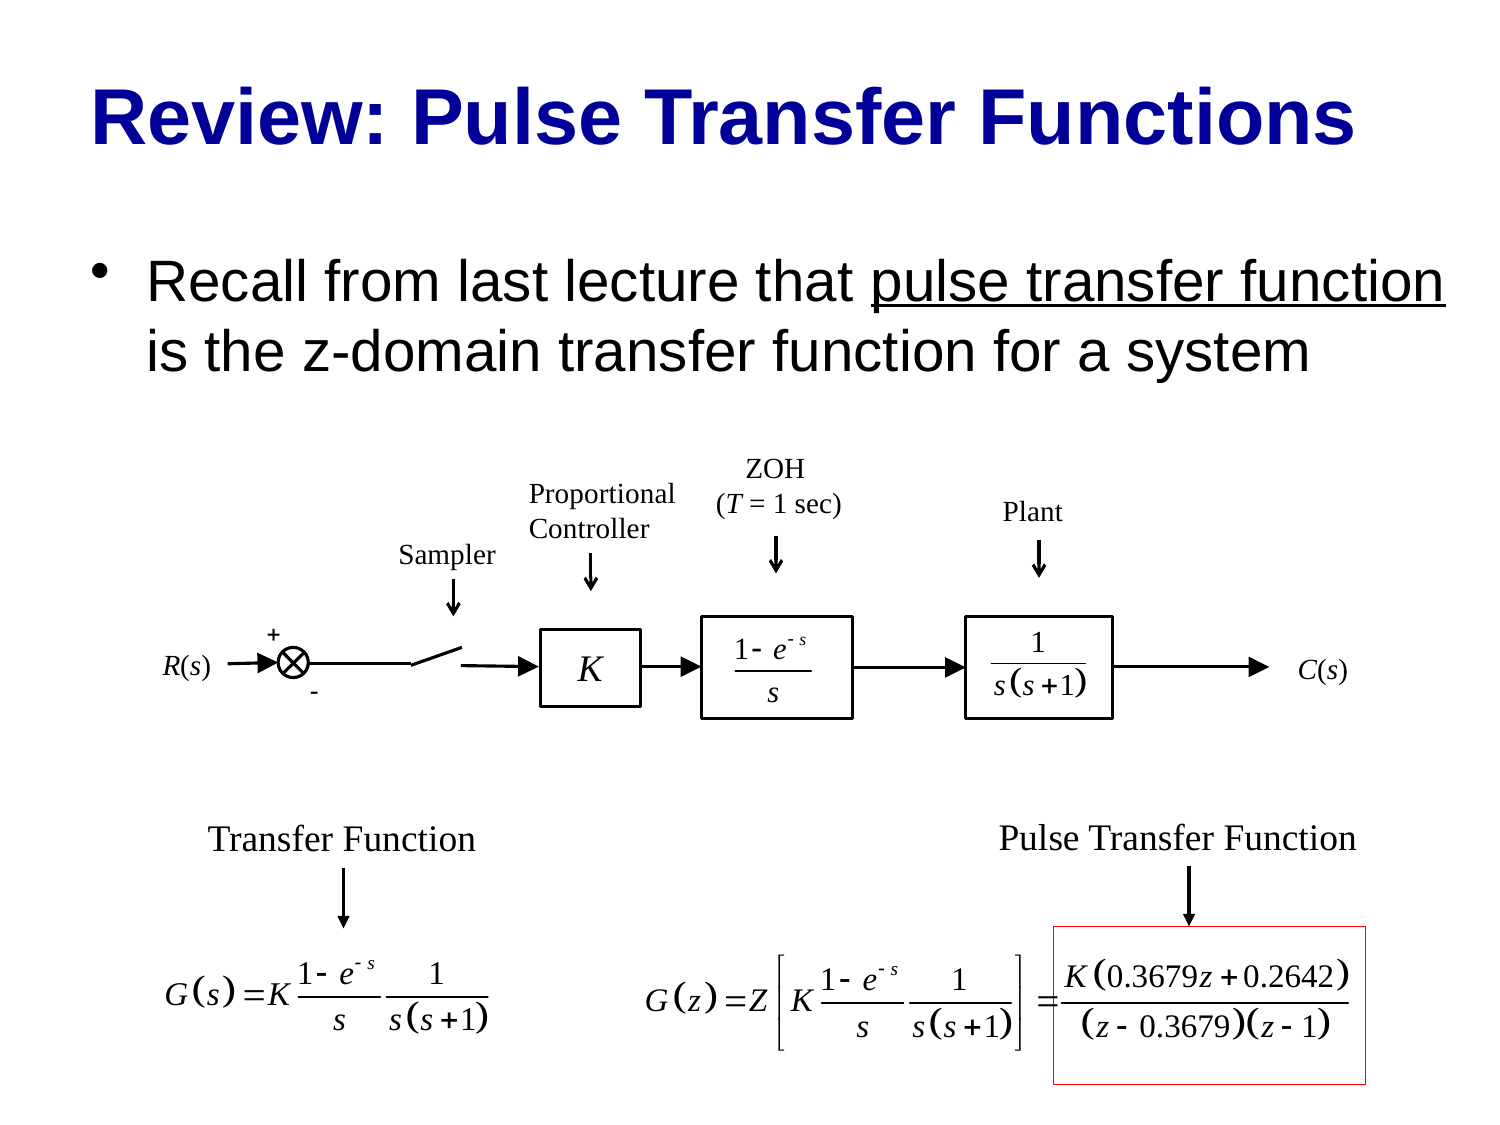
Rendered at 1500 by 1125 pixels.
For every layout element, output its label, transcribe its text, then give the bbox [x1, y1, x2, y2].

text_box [262, 623, 286, 648]
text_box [160, 946, 495, 1050]
title Review: Pulse Transfer Functions [75, 37, 1421, 188]
text_box Proportional Controller [514, 466, 692, 552]
text_box ZOH (T = 1 sec) [690, 442, 868, 527]
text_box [282, 653, 304, 675]
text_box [306, 687, 328, 706]
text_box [640, 947, 1356, 1059]
text_box [540, 629, 641, 707]
text_box R(s) [147, 638, 262, 689]
text_box Pulse Transfer Function [983, 805, 1395, 866]
text_box C(s) [1282, 642, 1378, 693]
list Recall from last lecture that pulse transfer function is the z-domain transfer function for a system [75, 235, 1500, 1048]
text_box [1053, 926, 1366, 1085]
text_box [985, 622, 1092, 713]
text_box [701, 616, 853, 719]
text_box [729, 624, 818, 710]
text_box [410, 647, 463, 666]
text_box Plant [987, 485, 1166, 535]
text_box [965, 616, 1113, 719]
text_box Sampler [383, 528, 524, 578]
text_box K [563, 636, 658, 696]
text_box Transfer Function [192, 806, 495, 867]
